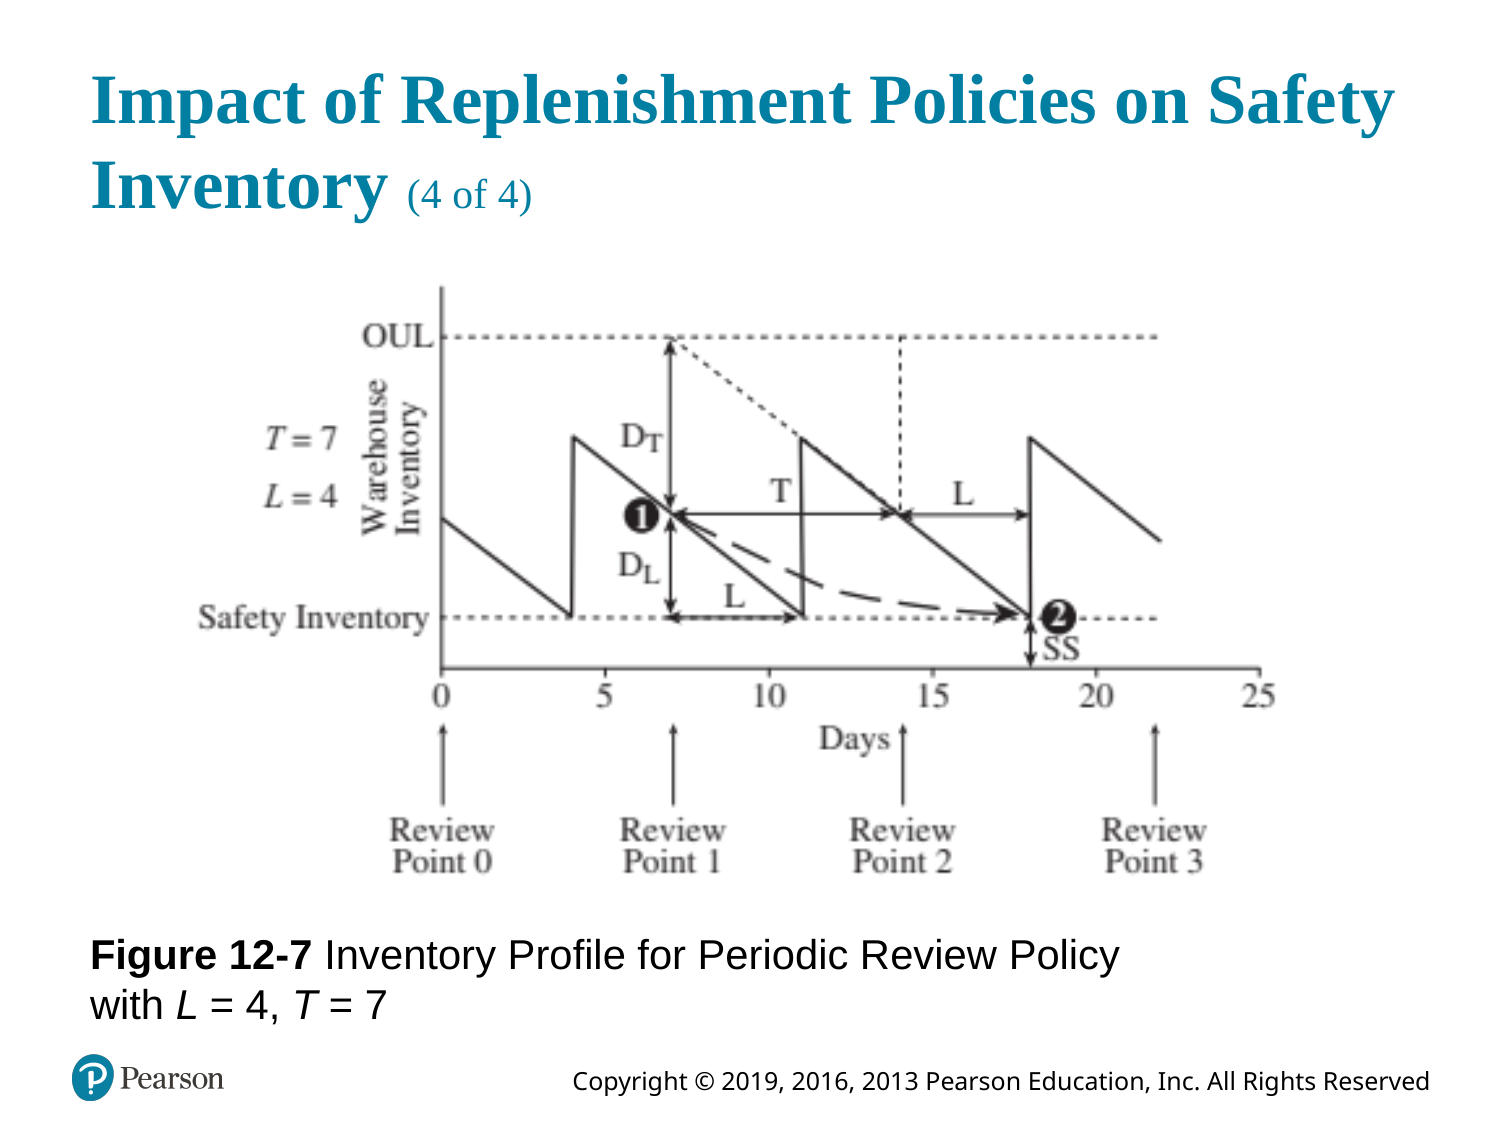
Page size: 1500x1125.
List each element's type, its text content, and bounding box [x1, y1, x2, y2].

picture [190, 277, 1302, 879]
picture [72, 1054, 88, 1070]
picture [80, 1063, 106, 1088]
picture [72, 1087, 83, 1101]
picture [98, 1054, 224, 1101]
list Figure 12-7 Inventory Profile for Periodic Review Policy with L = 4, T = 7 [75, 907, 1219, 1044]
title Impact of Replenishment Policies on Safety Inventory (4 of 4) [75, 37, 1425, 256]
